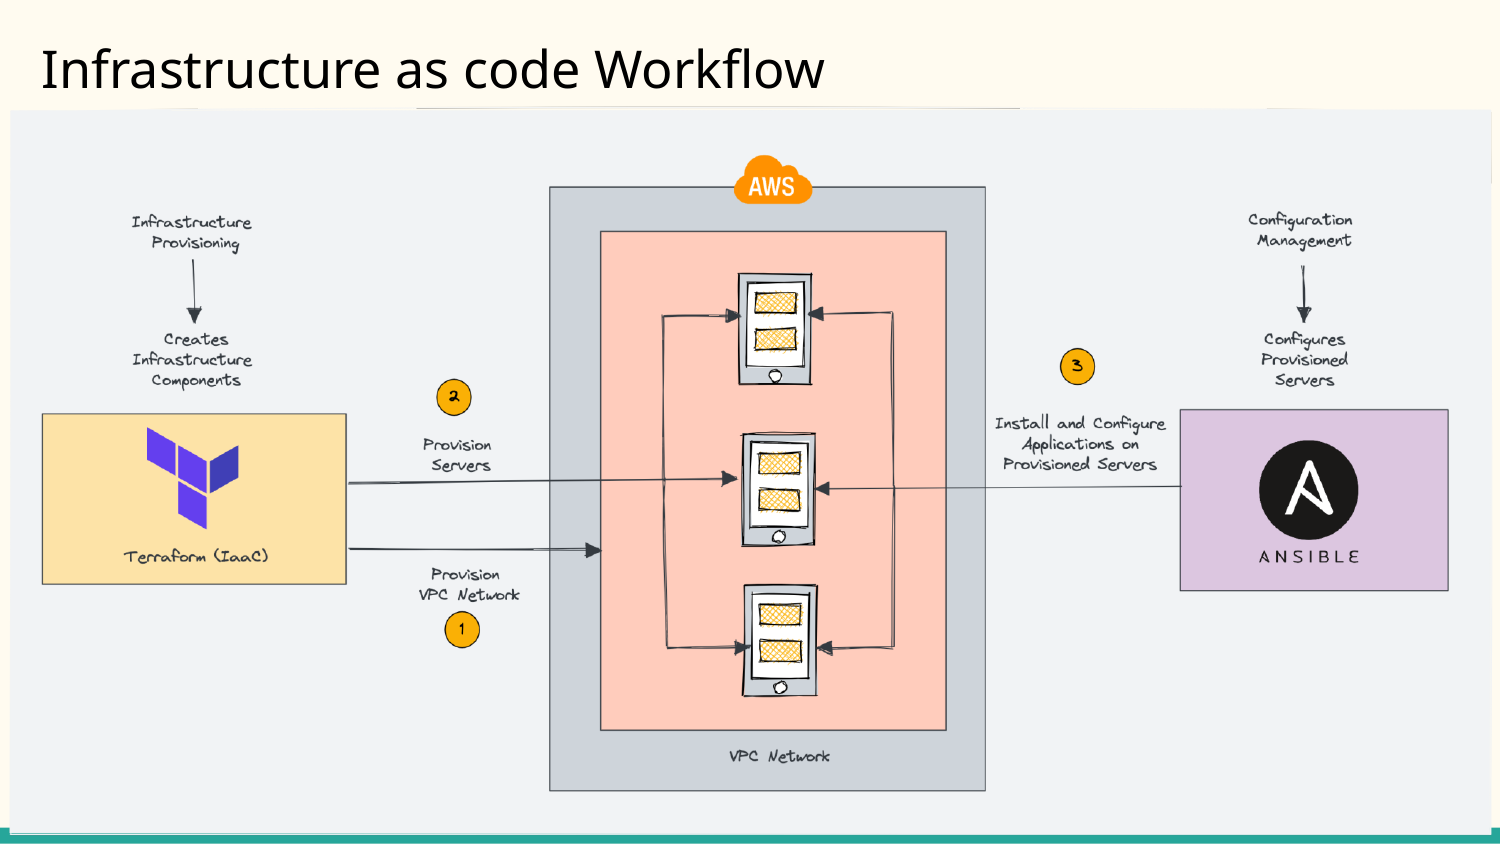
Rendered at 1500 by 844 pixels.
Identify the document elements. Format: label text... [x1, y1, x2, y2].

picture [0, 97, 1500, 844]
title Infrastructure as code Workflow [26, 21, 1425, 96]
